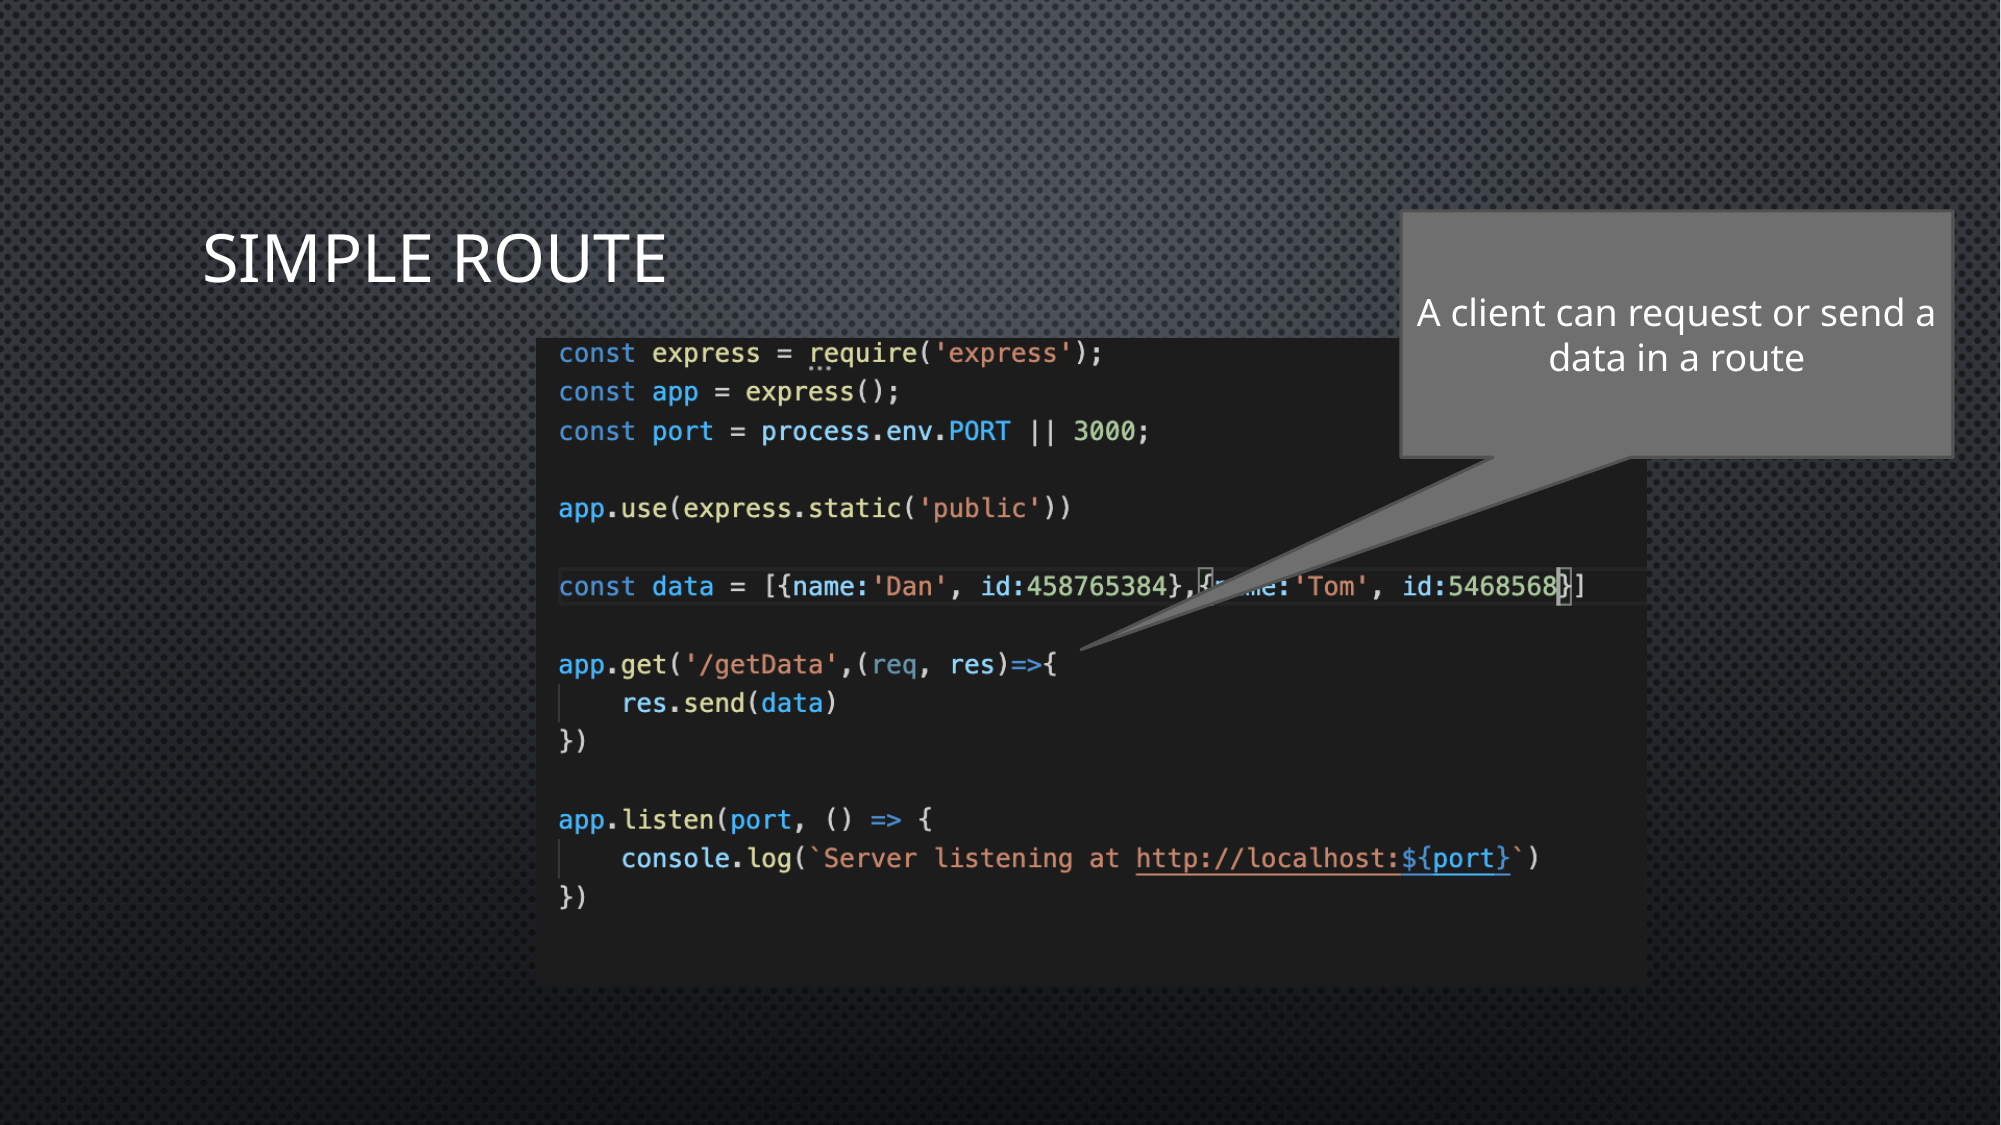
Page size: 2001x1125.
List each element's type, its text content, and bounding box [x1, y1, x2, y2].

title Simple route [187, 99, 1813, 413]
picture [536, 337, 1648, 987]
text_box A client can request or send a data in a route [1399, 209, 1955, 459]
